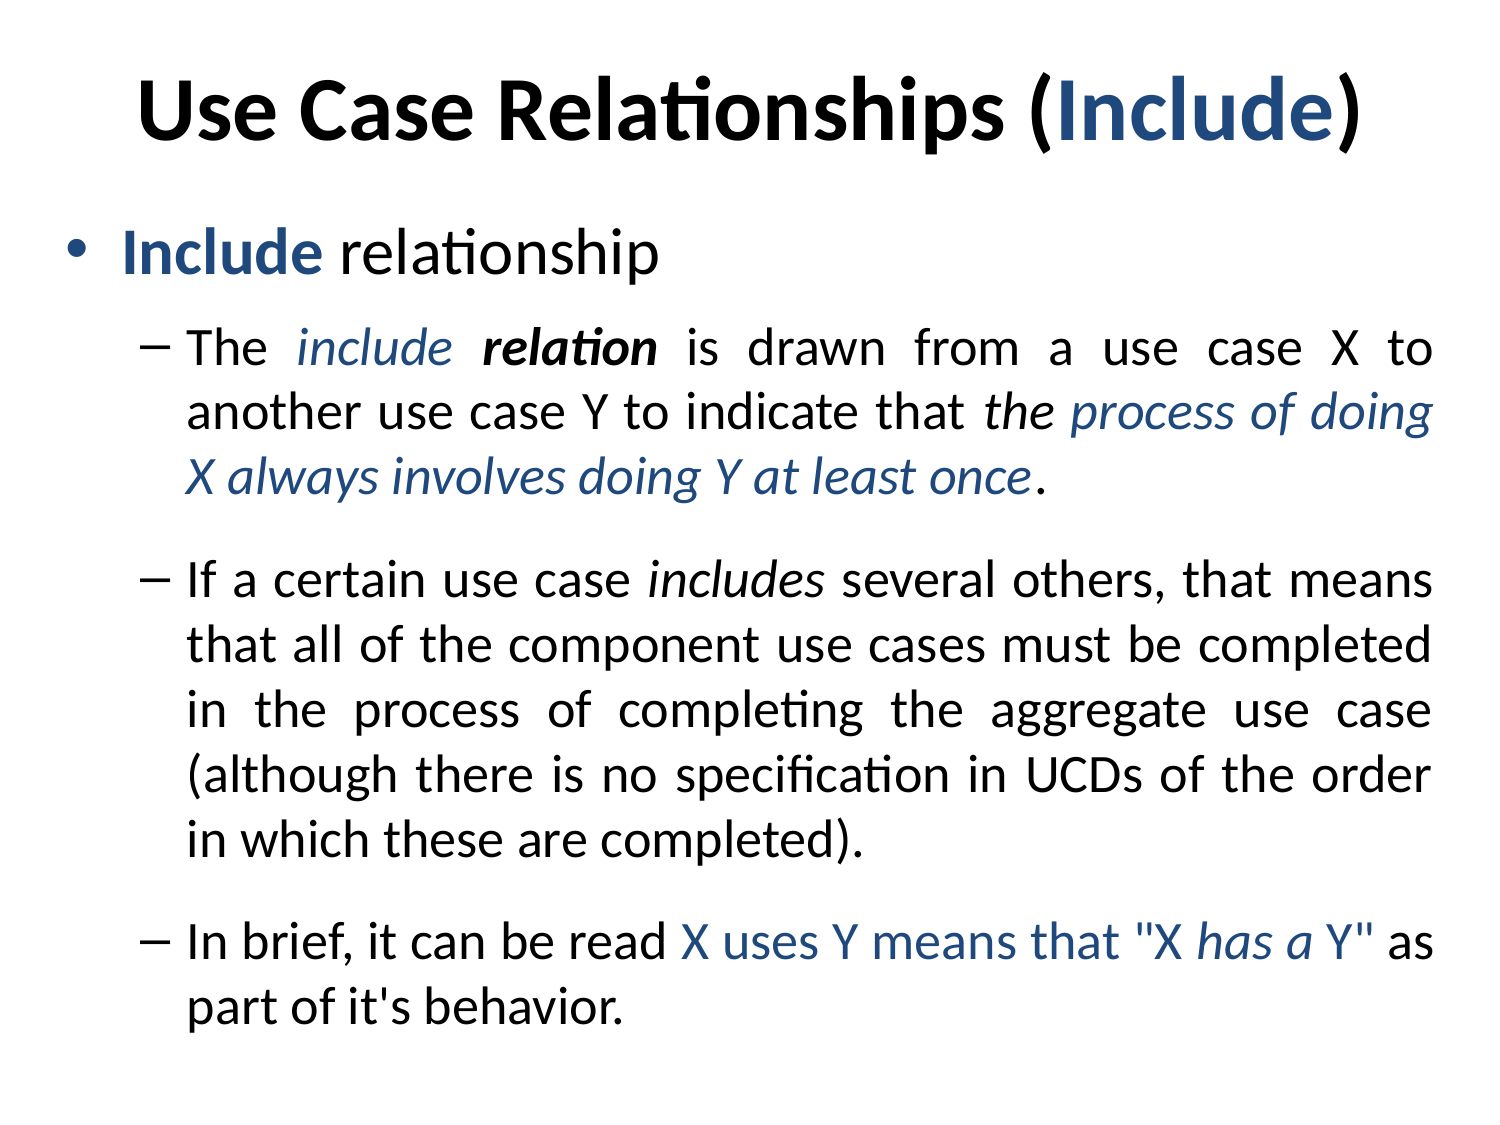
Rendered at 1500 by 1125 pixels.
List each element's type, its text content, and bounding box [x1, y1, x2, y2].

title Use Case Relationships (Include) [75, 45, 1425, 163]
list Include relationship The include relation is drawn from a use case X to another use case Y to indicate that the process of doing X always involves doing Y at least once. If a certain use case includes several others, that means that all of the component use cases must be completed in the process of completing the aggregate use case (although there is no specification in UCDs of the order in which these are completed). In brief, it can be read X uses Y means that "X has a Y" as part of it's behavior. [50, 200, 1450, 1005]
